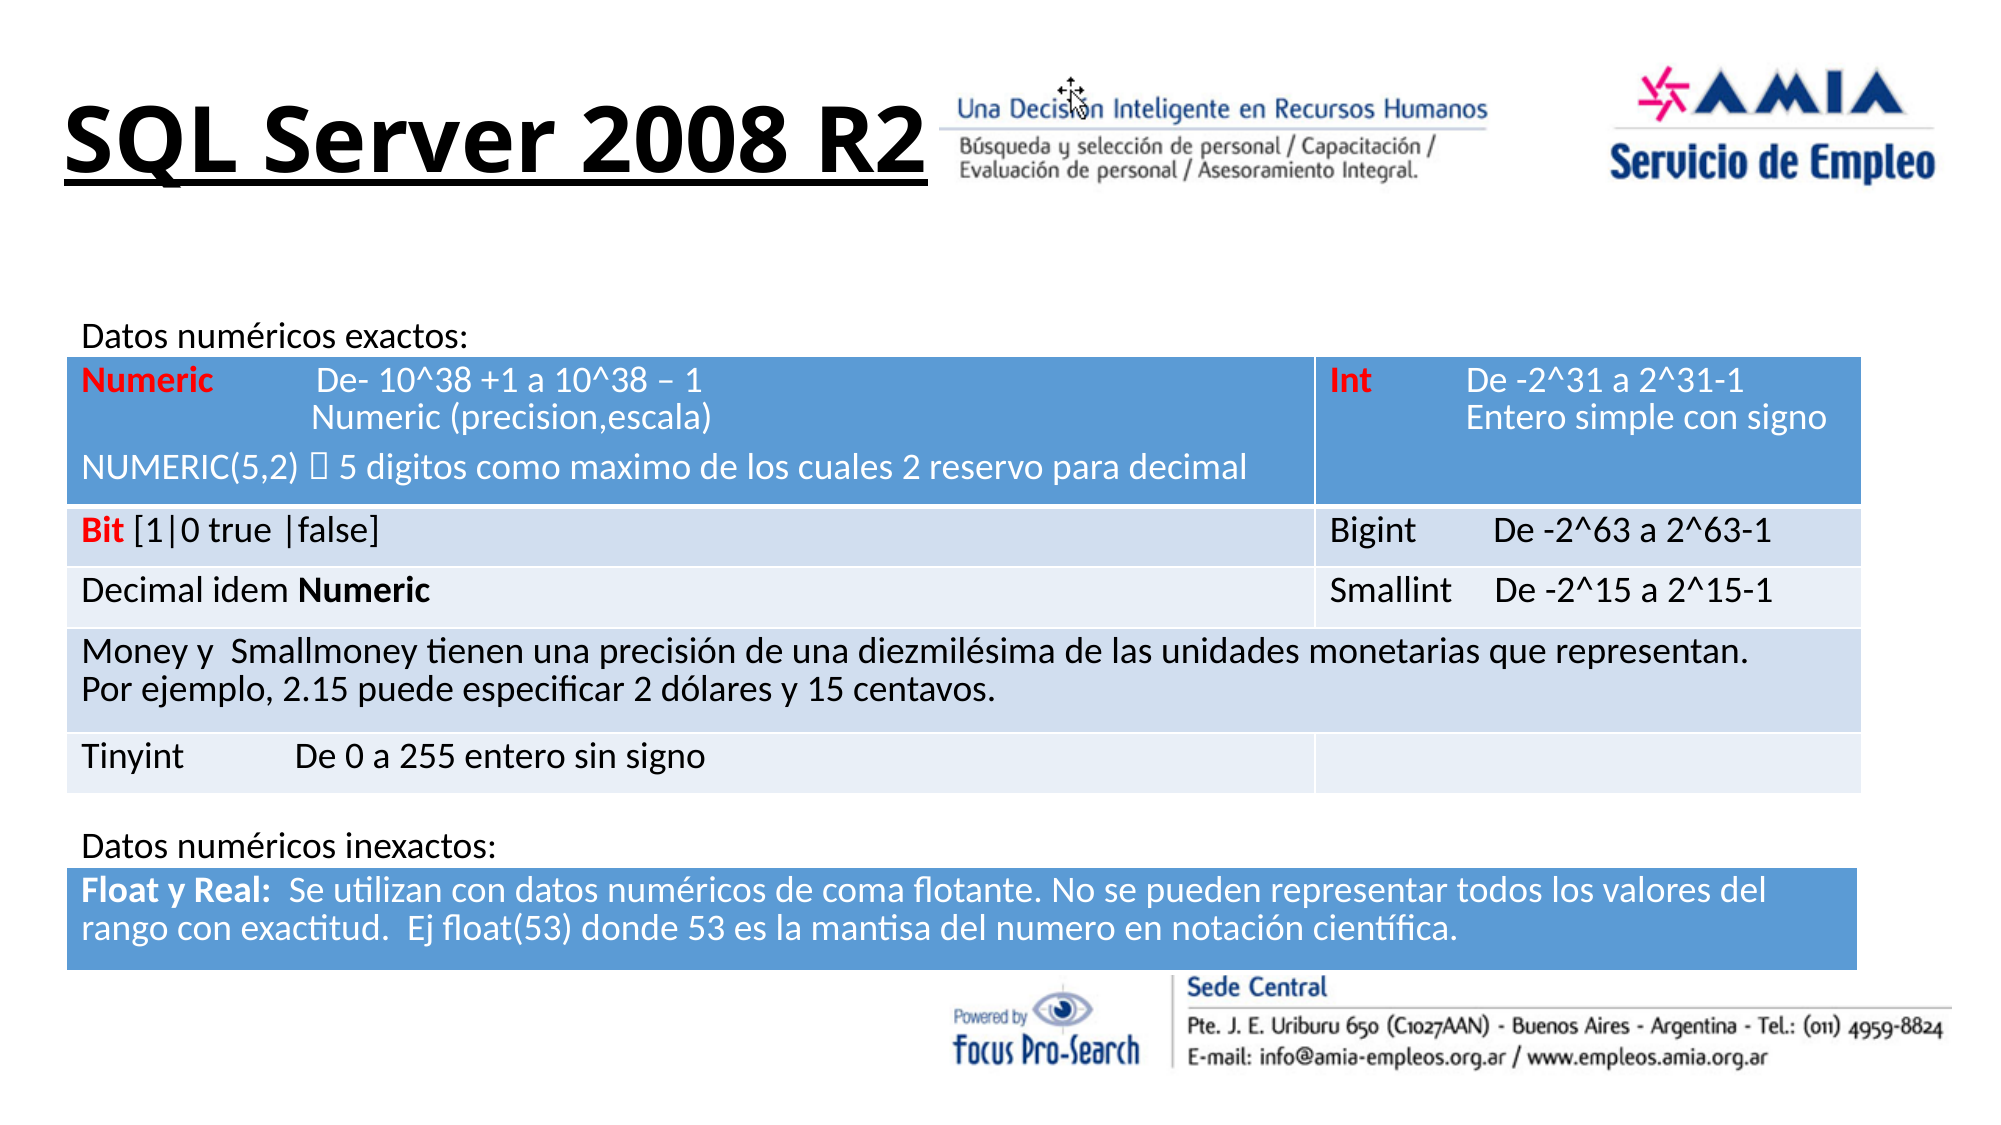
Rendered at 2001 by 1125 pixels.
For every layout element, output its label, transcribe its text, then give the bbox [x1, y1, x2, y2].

table_cell Bigint De -2^63 a 2^63-1 [1316, 509, 1861, 566]
picture [939, 951, 1952, 1105]
table_cell [1316, 734, 1861, 793]
table_cell Decimal idem Numeric [67, 568, 1314, 627]
table_cell Money y Smallmoney tienen una precisión de una diezmilésima de las unidades monetarias que representan. Por ejemplo, 2.15 puede especificar 2 dólares y 15 centavos. [67, 629, 1861, 732]
title SQL Server 2008 R2 [48, 46, 958, 200]
table_header Float y Real: Se utilizan con datos numéricos de coma flotante. No se pueden representar todos los valores del rango con exactitud. Ej float(53) donde 53 es la mantisa del numero en notación científica. [67, 868, 1857, 970]
table_cell Bit [1|0 true |false] [67, 509, 1314, 566]
text_box Datos numéricos exactos: [66, 303, 504, 356]
table_header Numeric De- 10^38 +1 a 10^38 – 1 Numeric (precision,escala) NUMERIC(5,2)  5 digitos como maximo de los cuales 2 reservo para decimal [67, 357, 1314, 504]
text_box Datos numéricos inexactos: [66, 814, 582, 866]
table_cell Tinyint De 0 a 255 entero sin signo [67, 734, 1314, 793]
table_header Int De -2^31 a 2^31-1 Entero simple con signo [1316, 357, 1861, 504]
picture [939, 52, 1952, 200]
table_cell Smallint De -2^15 a 2^15-1 [1316, 568, 1861, 627]
